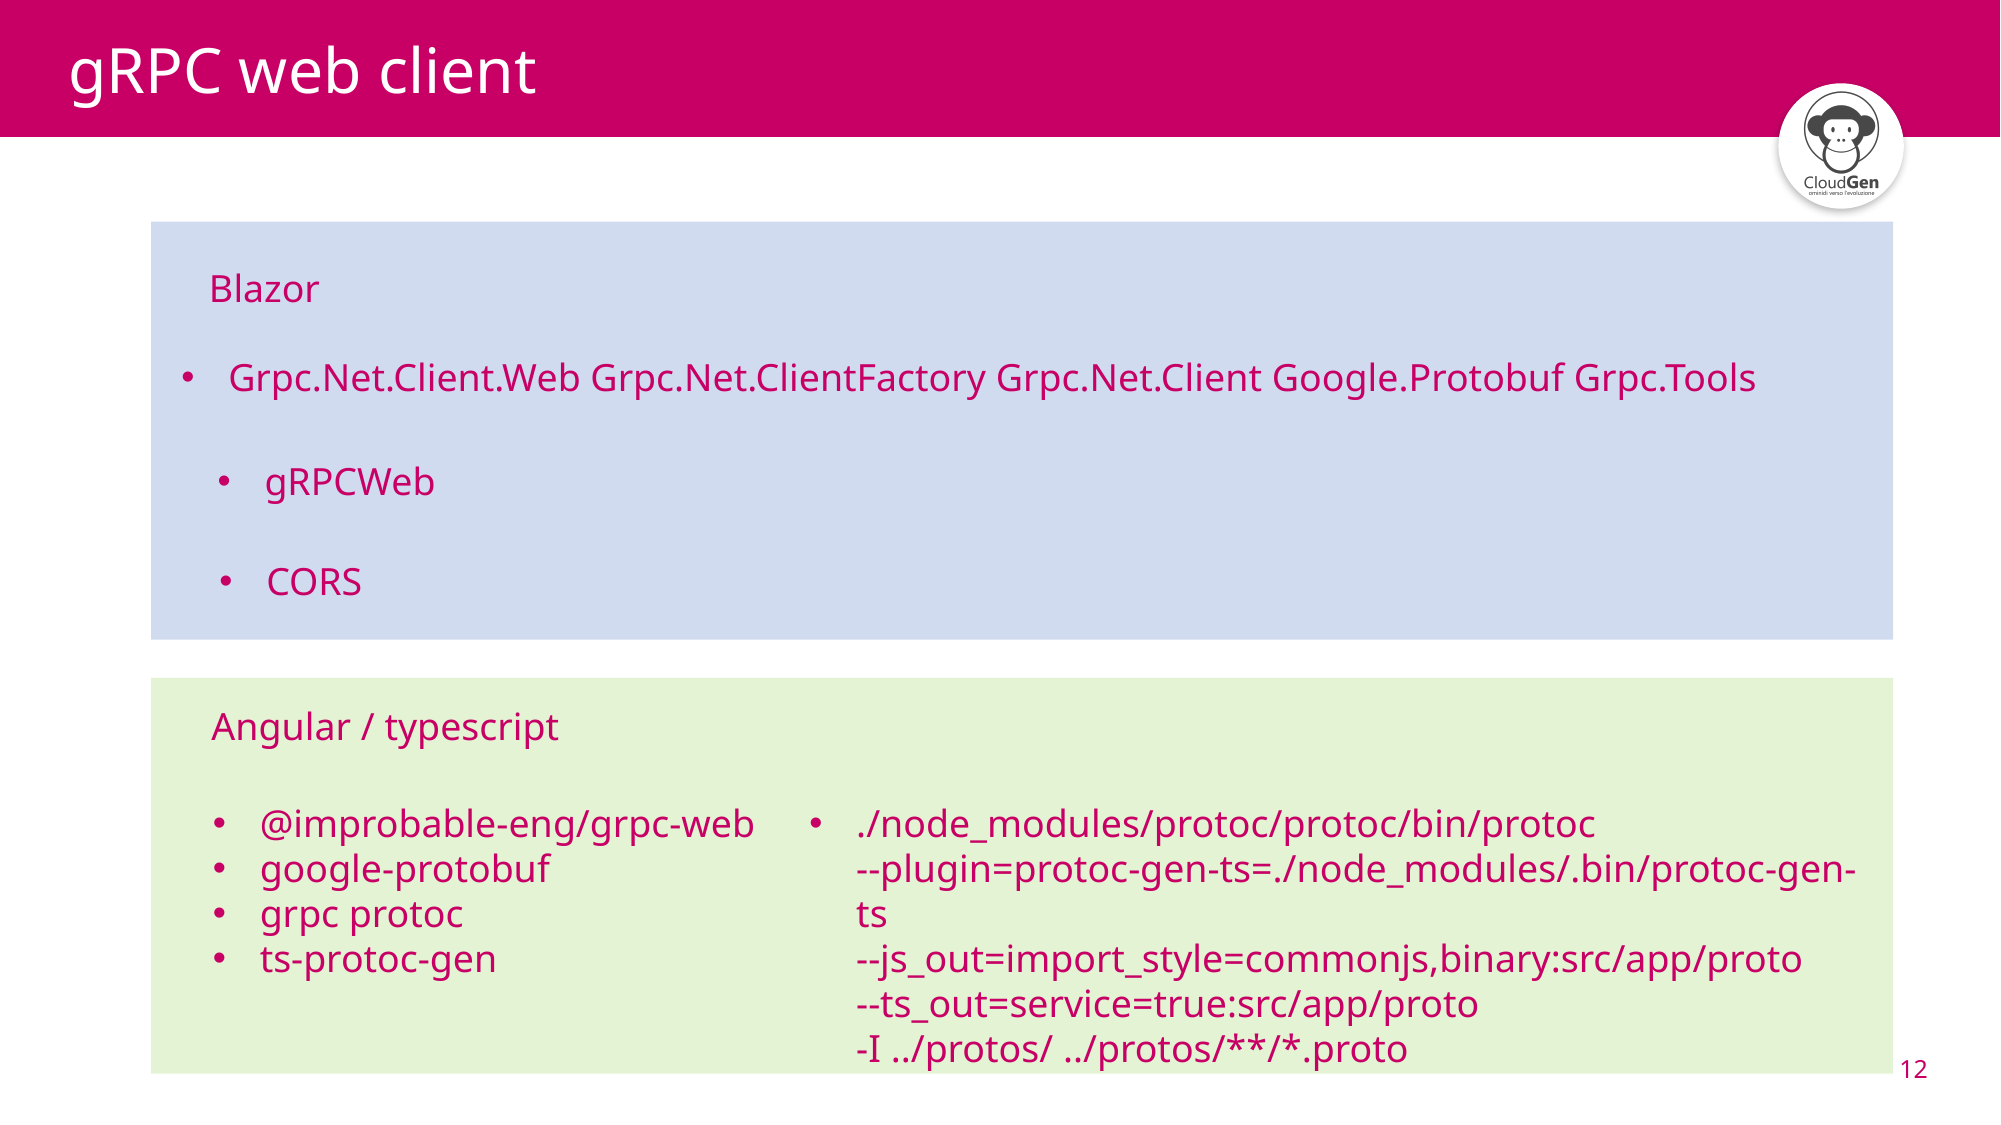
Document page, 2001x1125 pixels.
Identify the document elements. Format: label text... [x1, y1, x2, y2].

text_box CORS [204, 550, 377, 611]
picture [1785, 86, 1897, 197]
text_box gRPCWeb [202, 450, 451, 510]
text_box ./node_modules/protoc/protoc/bin/protoc --plugin=protoc-gen-ts=./node_modules/.bin/protoc-gen-ts --js_out=import_style=commonjs,binary:src/app/proto --ts_out=service=true:src/app/proto -I ../protos/ ../protos/**/*.proto [794, 792, 1894, 1078]
text_box Grpc.Net.Client.Web Grpc.Net.ClientFactory Grpc.Net.Client Google.Protobuf Grpc.Tools [166, 346, 1773, 407]
text_box @improbable-eng/grpc-web google-protobuf grpc protoc ts-protoc-gen [198, 792, 781, 988]
text_box [150, 677, 1894, 1075]
title gRPC web client [53, 22, 1863, 126]
text_box [150, 221, 1894, 641]
text_box Blazor [194, 257, 335, 318]
text_box Angular / typescript [196, 695, 575, 756]
